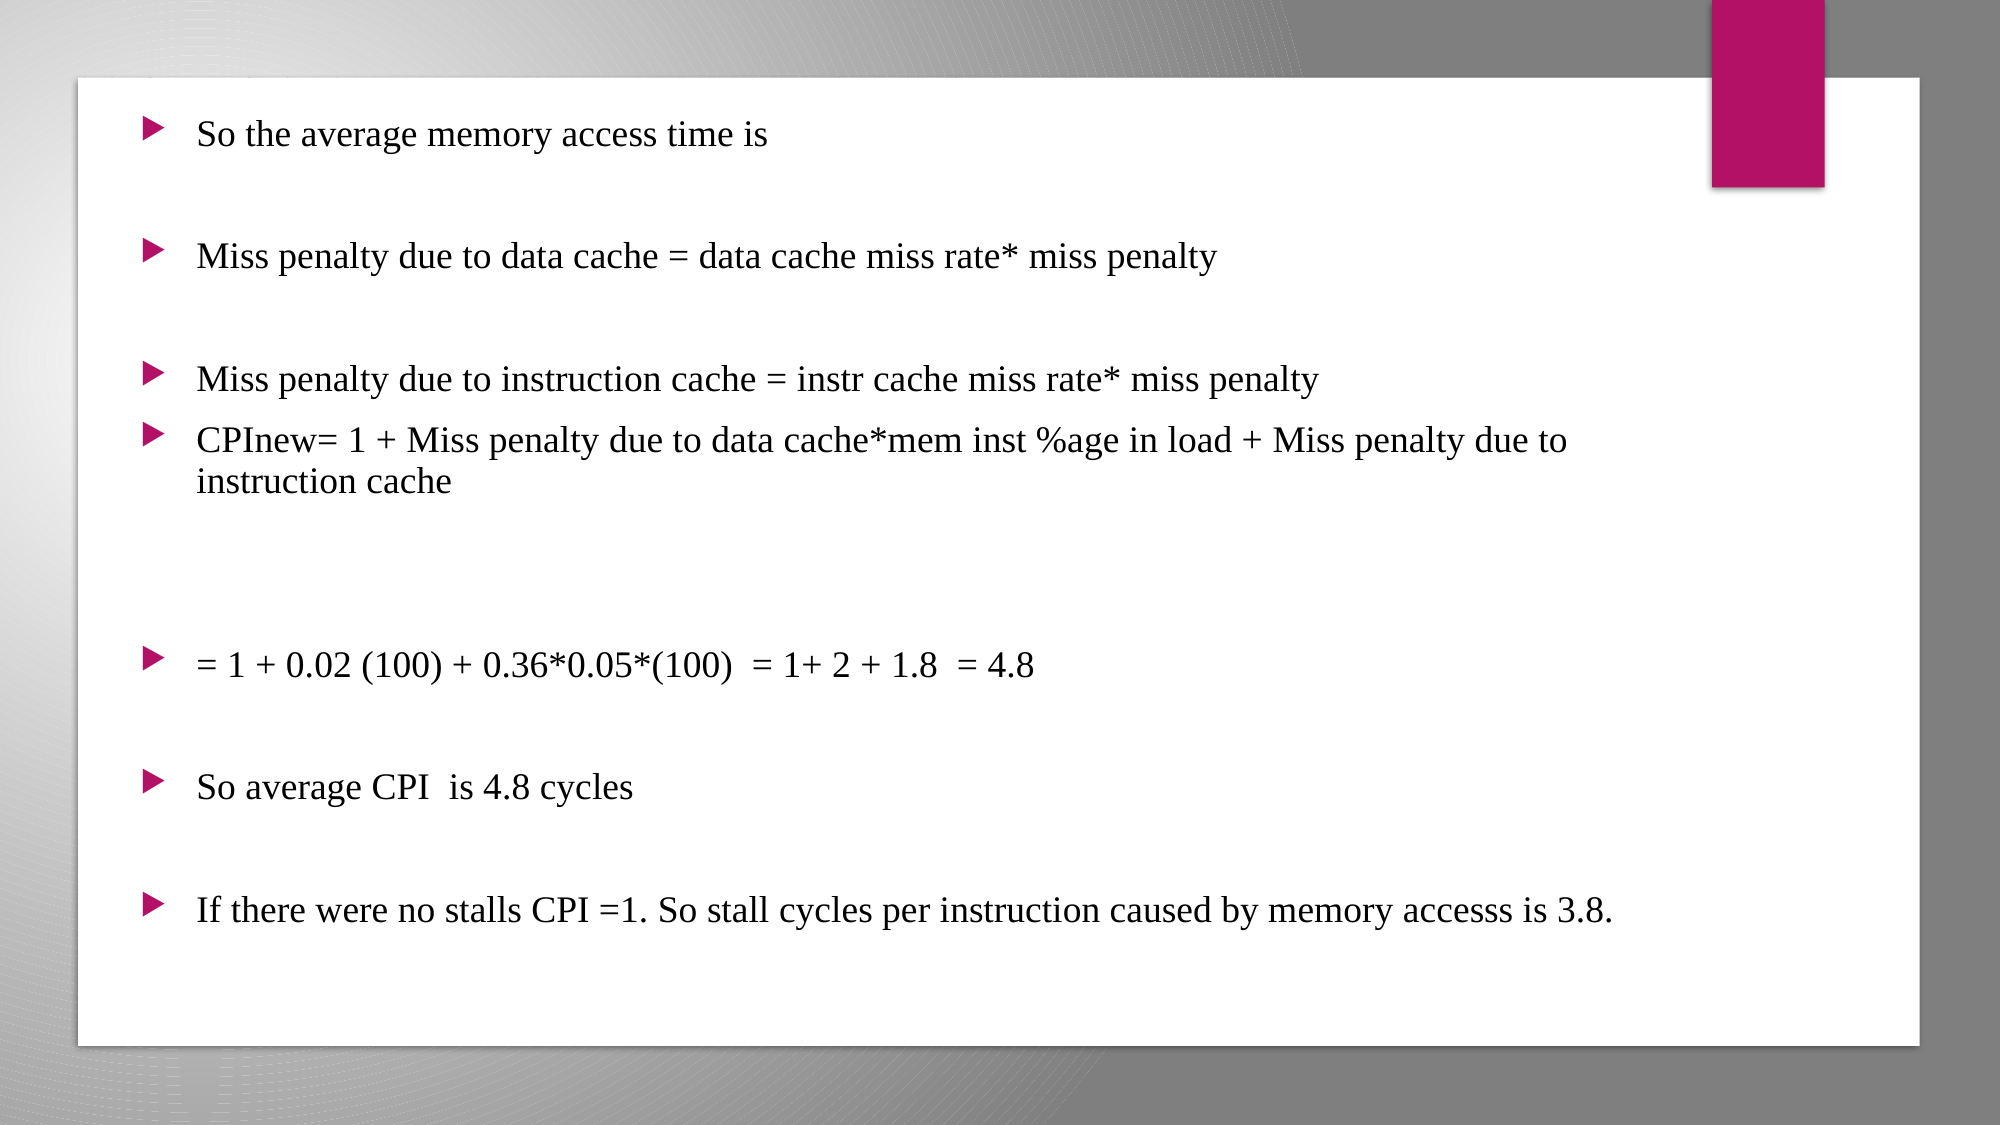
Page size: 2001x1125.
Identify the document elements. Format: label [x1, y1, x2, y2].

text_box [0, 0, 2000, 1125]
